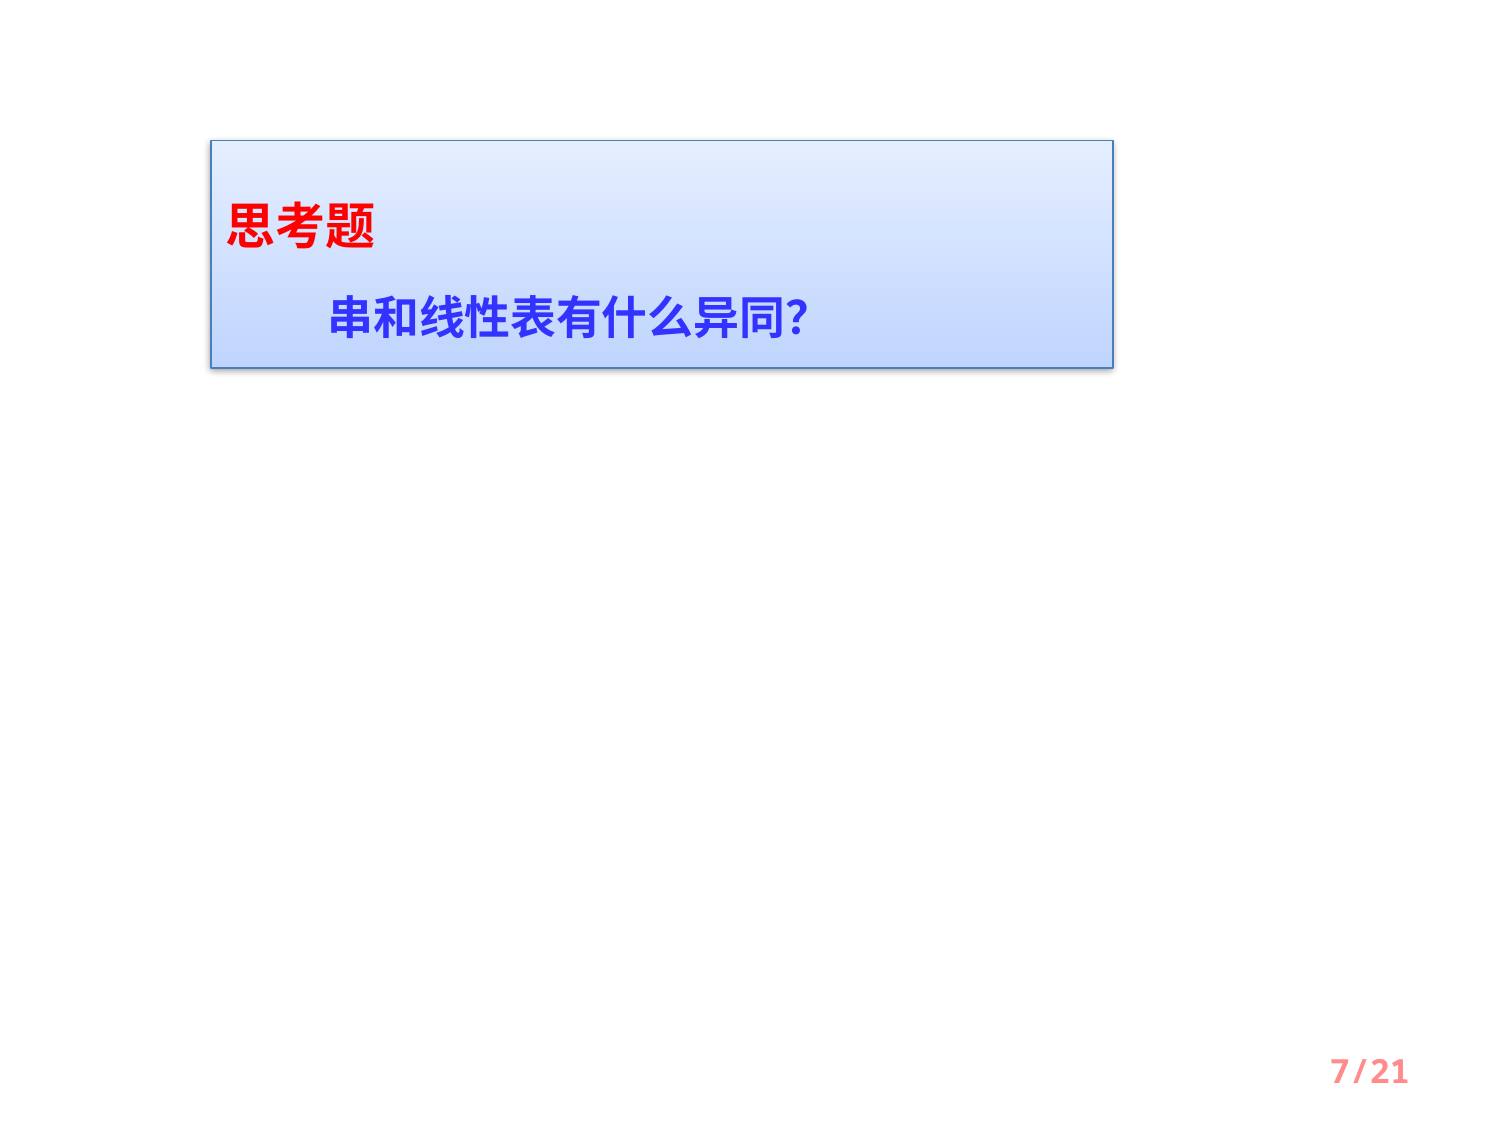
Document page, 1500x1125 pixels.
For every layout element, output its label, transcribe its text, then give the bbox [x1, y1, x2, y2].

text_box 思考题 串和线性表有什么异同？ [210, 140, 1114, 369]
slide_number 7/21 [1074, 1042, 1425, 1103]
